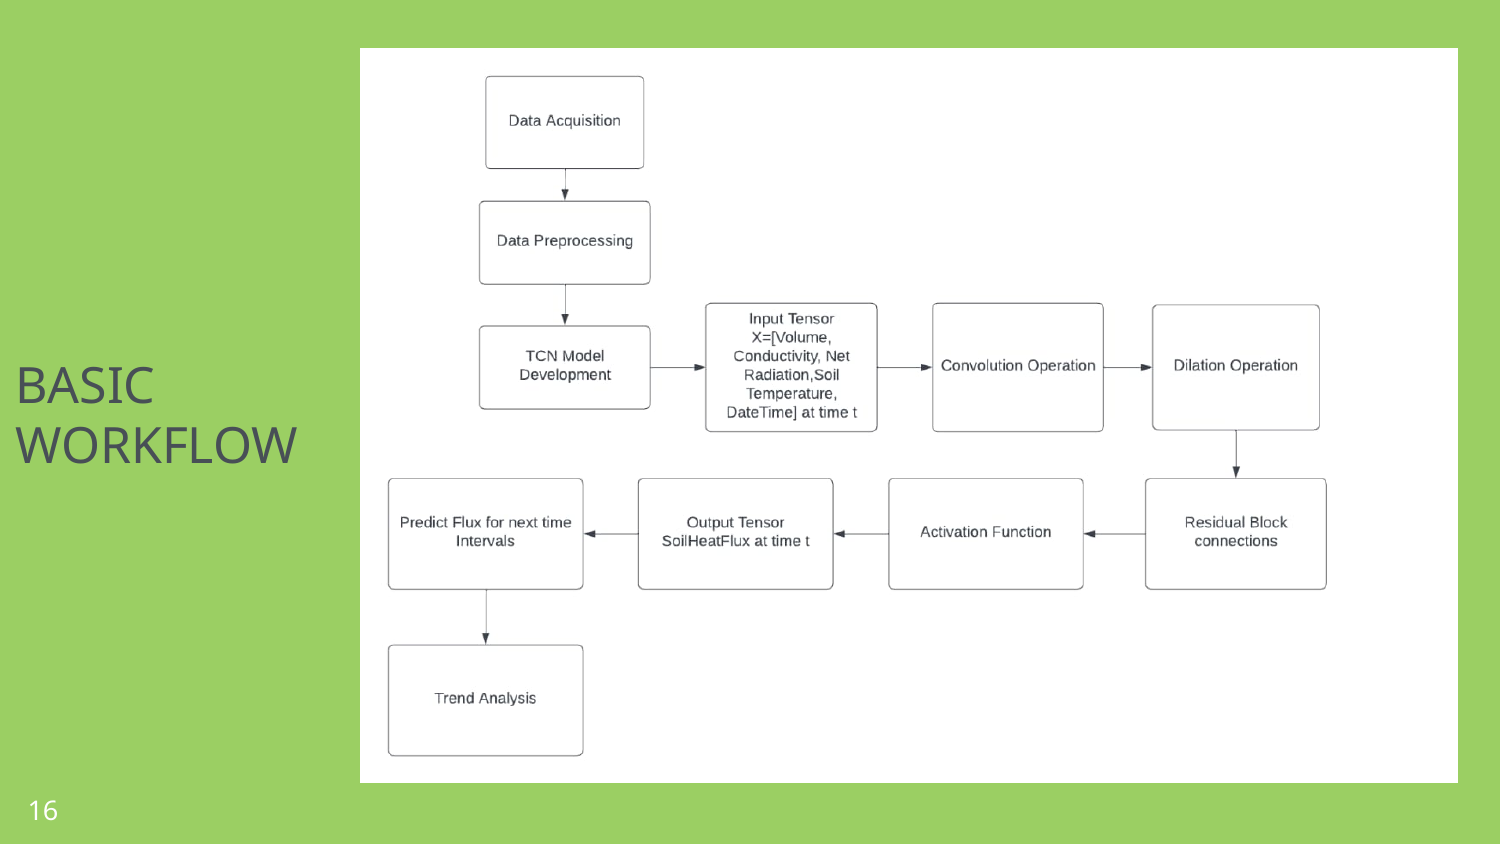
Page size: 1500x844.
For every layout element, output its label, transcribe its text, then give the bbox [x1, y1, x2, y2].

slide_number ‹#› [12, 779, 103, 844]
text_box BASIC WORKFLOW [0, 338, 355, 506]
picture [360, 47, 1458, 783]
